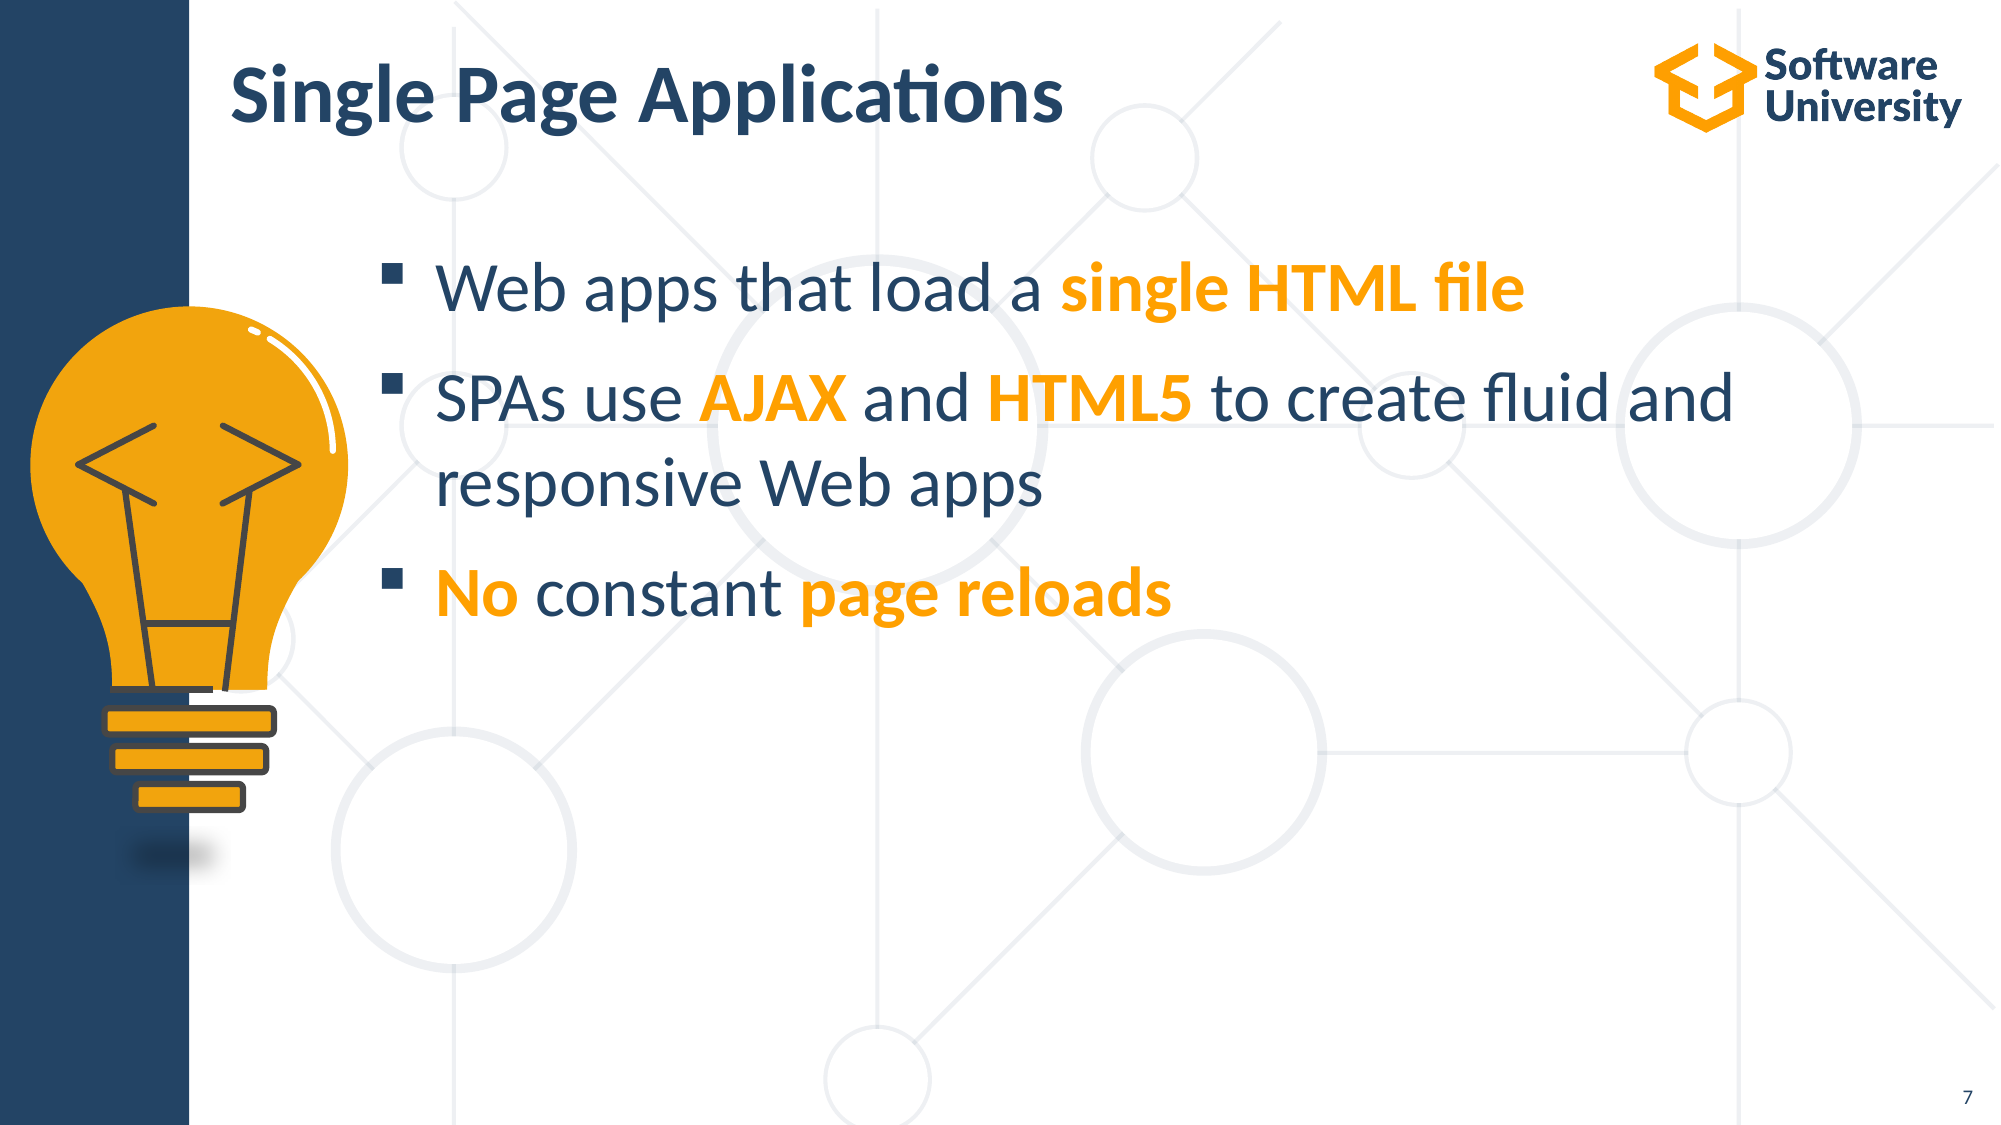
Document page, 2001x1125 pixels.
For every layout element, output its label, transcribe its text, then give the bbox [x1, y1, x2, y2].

slide_number 7 [1927, 1067, 1989, 1117]
list Web apps that load a single HTML file SPAs use AJAX and HTML5 to create fluid and responsive Web apps No constant page reloads [358, 234, 1988, 1101]
title Single Page Applications [212, 16, 1628, 162]
picture [1641, 31, 1973, 145]
